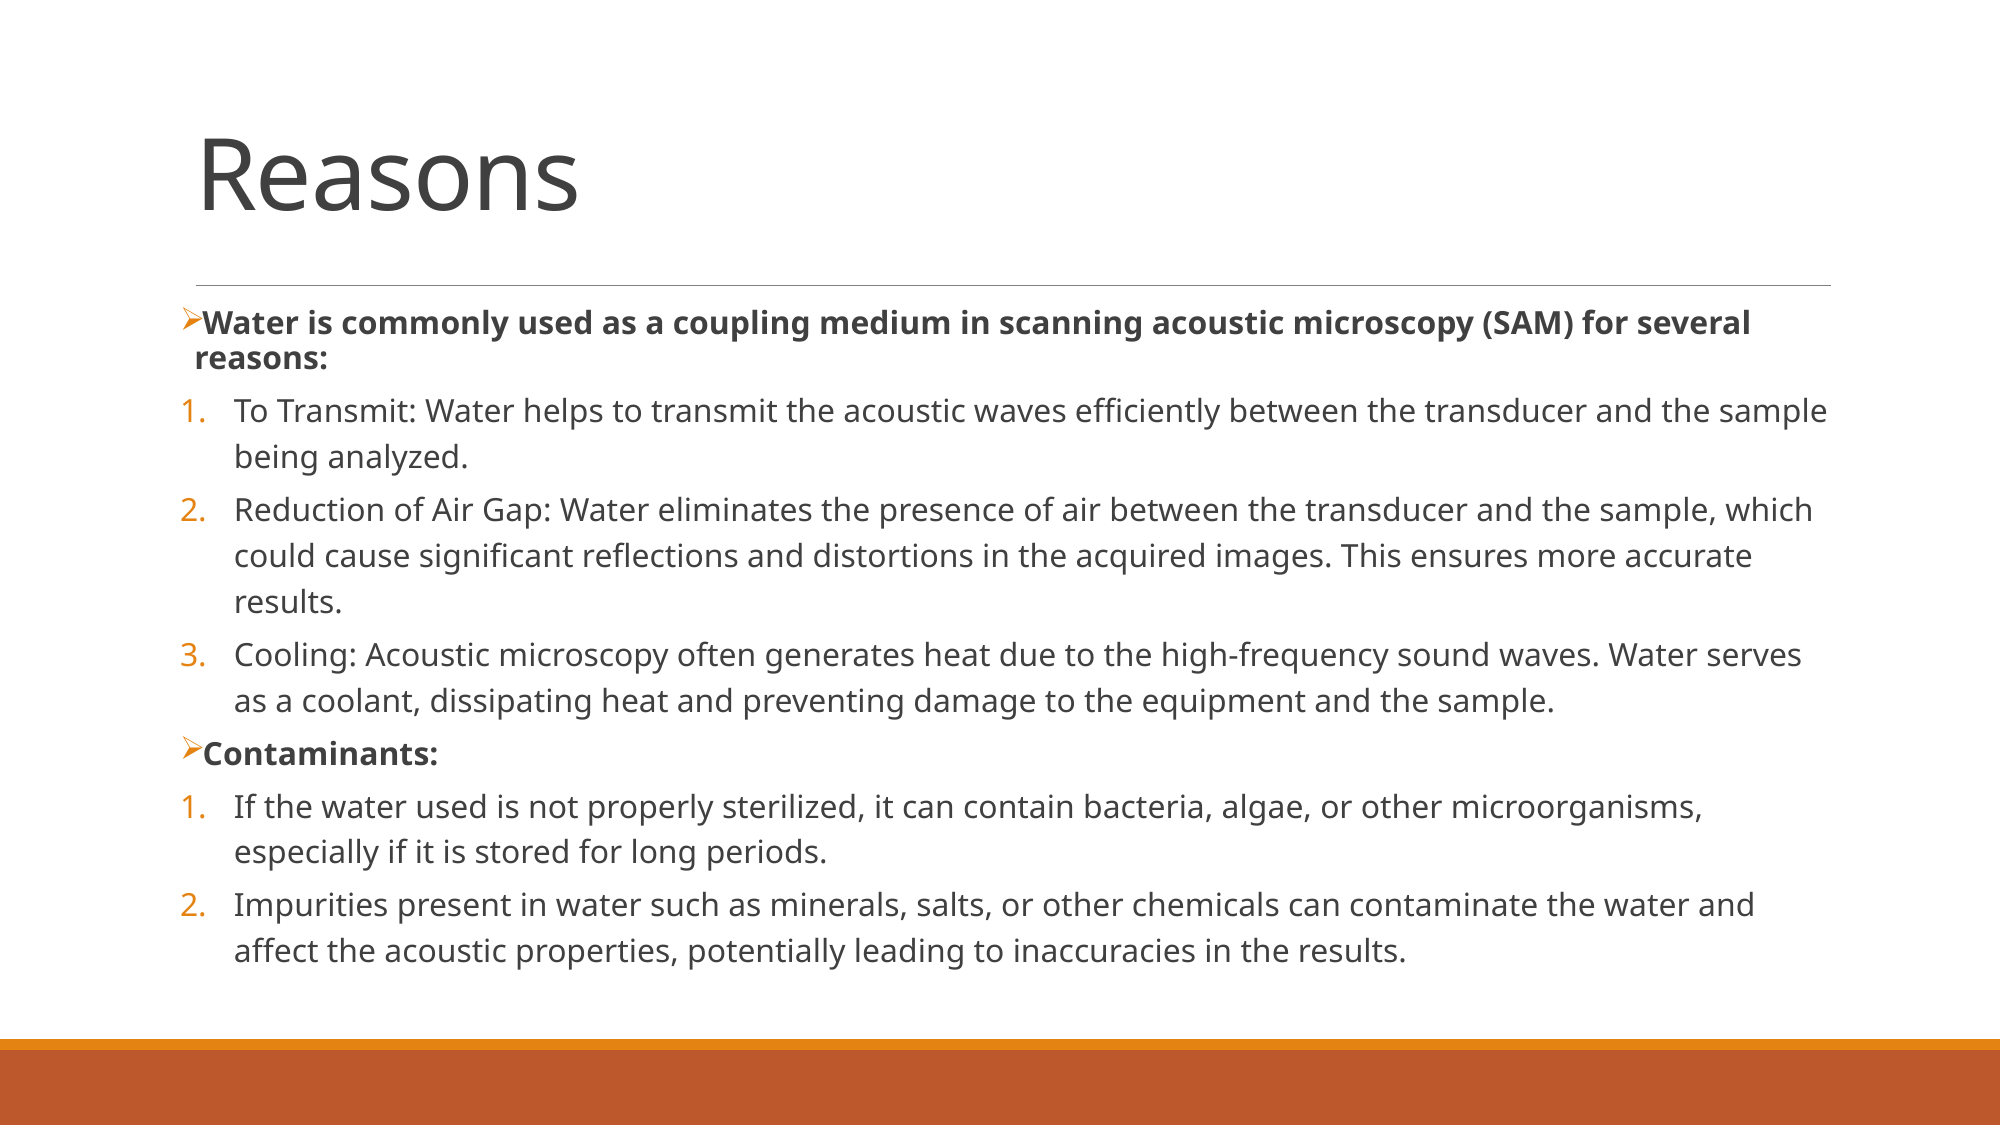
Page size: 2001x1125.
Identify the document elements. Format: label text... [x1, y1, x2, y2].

list Water is commonly used as a coupling medium in scanning acoustic microscopy (SAM) for several reasons: To Transmit: Water helps to transmit the acoustic waves efficiently between the transducer and the sample being analyzed. Reduction of Air Gap: Water eliminates the presence of air between the transducer and the sample, which could cause significant reflections and distortions in the acquired images. This ensures more accurate results. Cooling: Acoustic microscopy often generates heat due to the high-frequency sound waves. Water serves as a coolant, dissipating heat and preventing damage to the equipment and the sample. Contaminants: If the water used is not properly sterilized, it can contain bacteria, algae, or other microorganisms, especially if it is stored for long periods. Impurities present in water such as minerals, salts, or other chemicals can contaminate the water and affect the acoustic properties, potentially leading to inaccuracies in the results. [180, 299, 1830, 978]
title Reasons [180, 0, 1830, 238]
